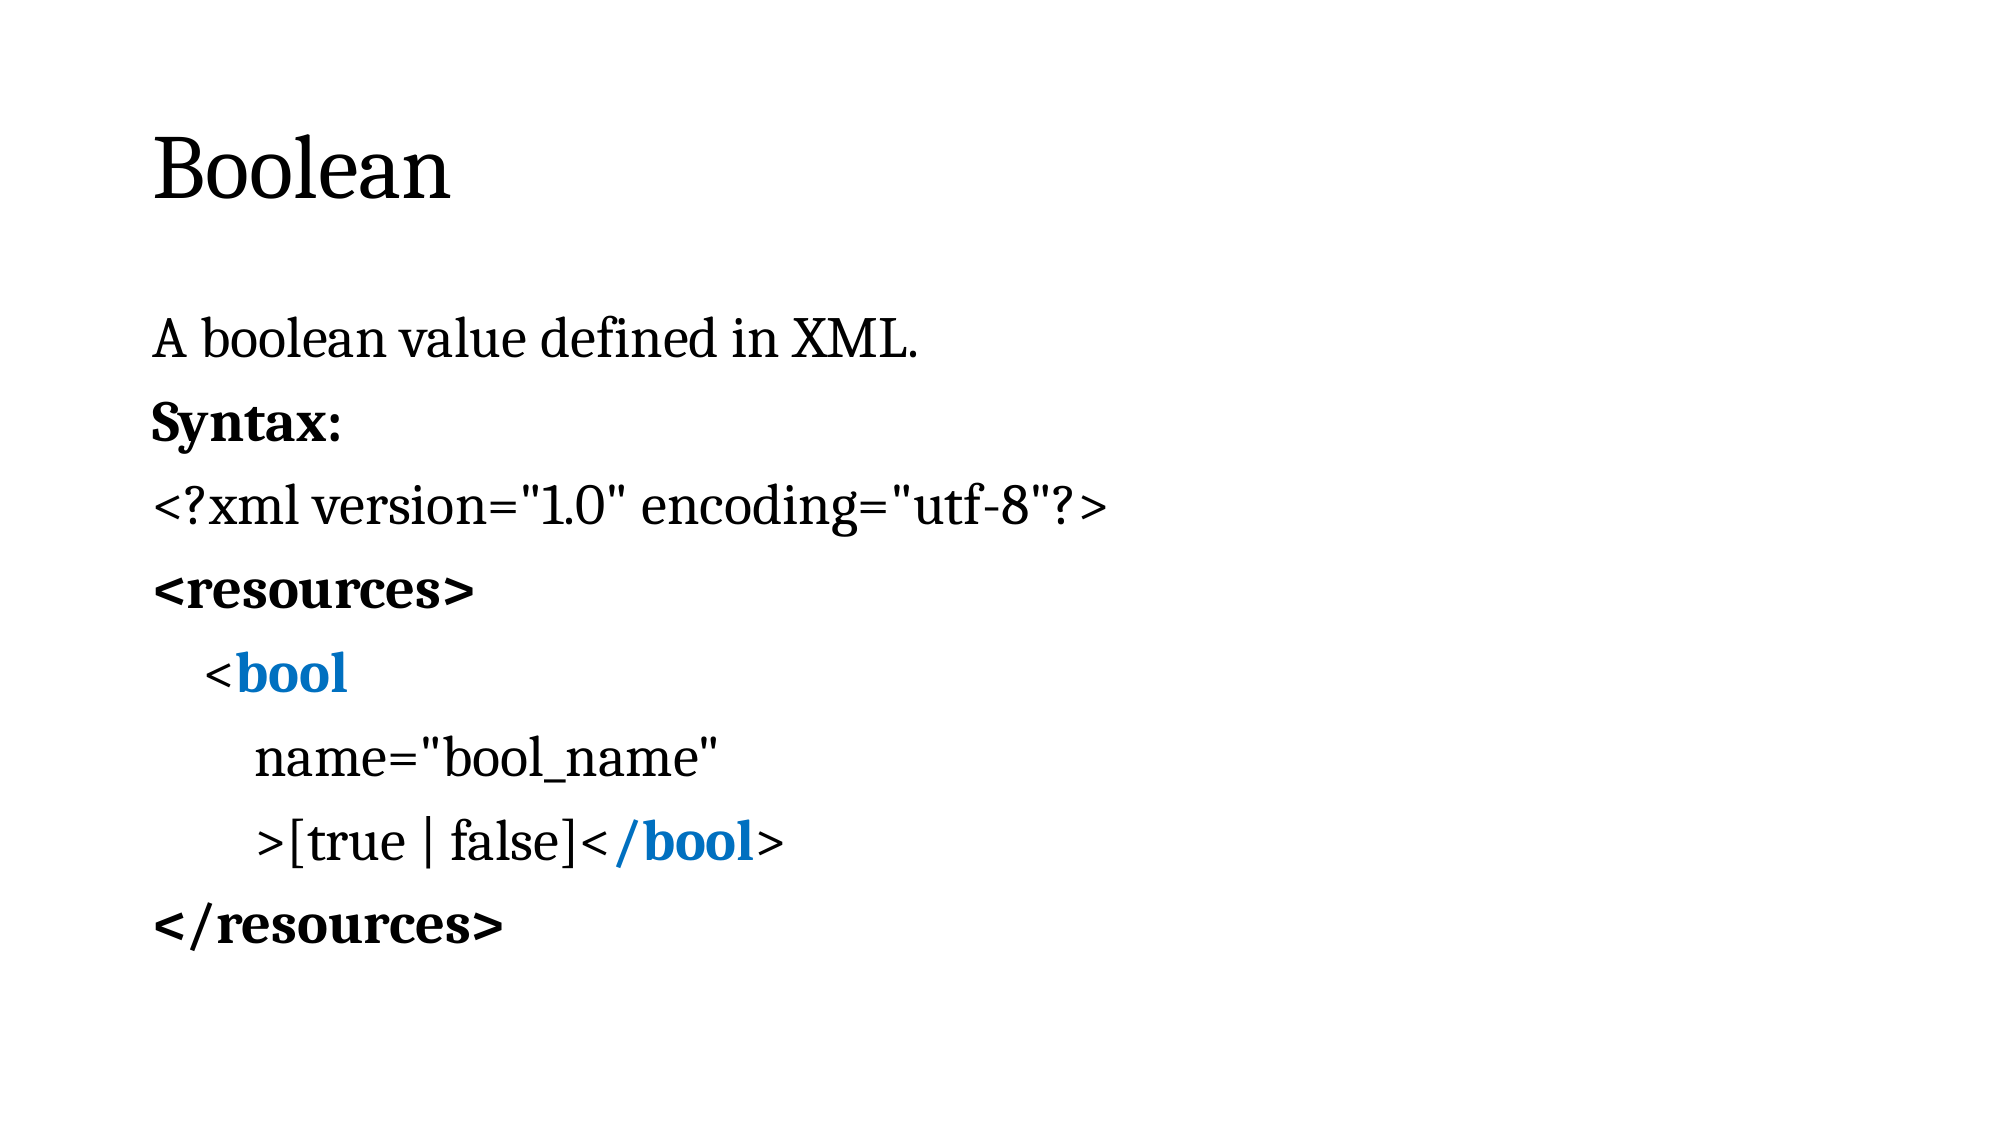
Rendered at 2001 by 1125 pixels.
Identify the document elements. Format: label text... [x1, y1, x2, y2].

title Boolean [137, 59, 1863, 278]
list A boolean value defined in XML. Syntax: <?xml version="1.0" encoding="utf-8"?> <resources> <bool name="bool_name" >[true | false]</bool> </resources> [137, 299, 1863, 1014]
